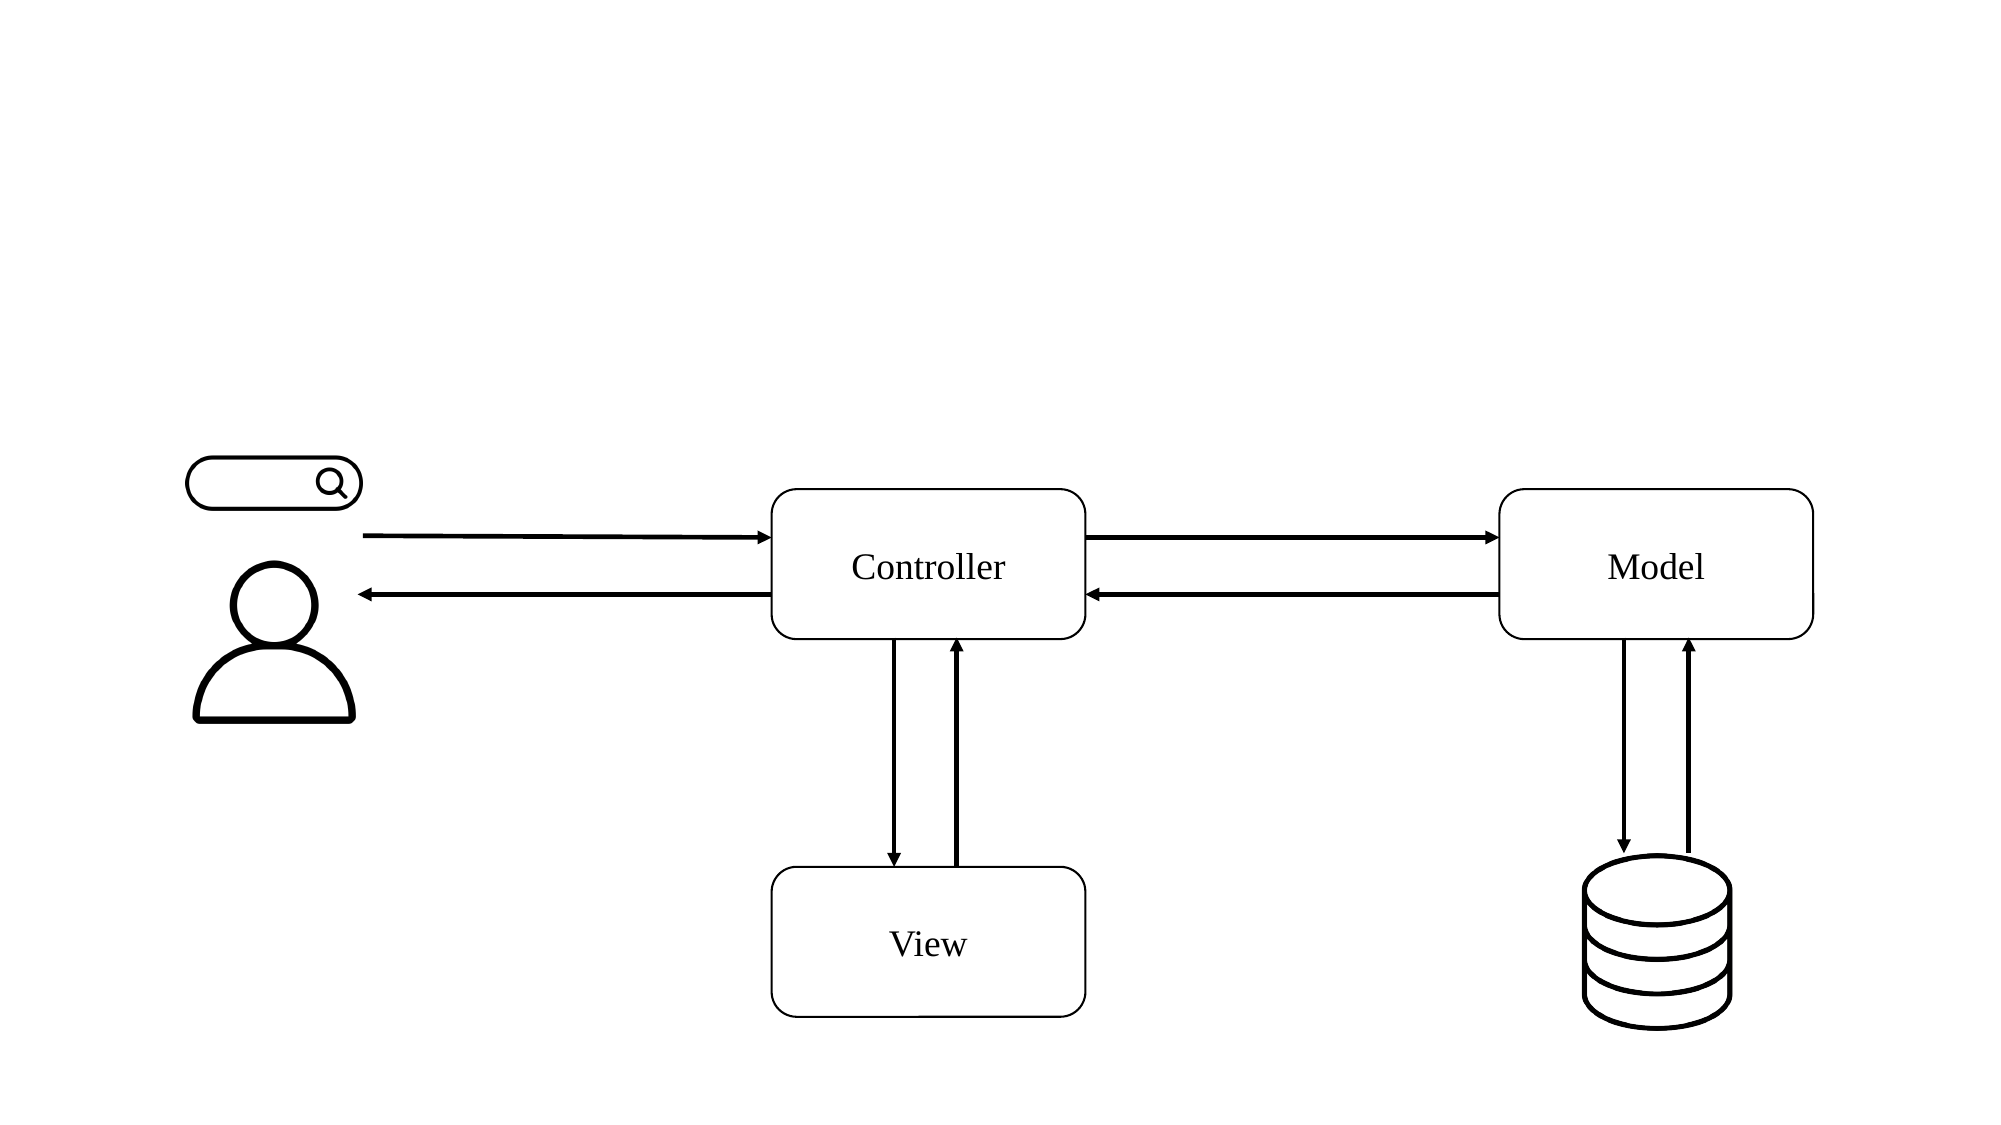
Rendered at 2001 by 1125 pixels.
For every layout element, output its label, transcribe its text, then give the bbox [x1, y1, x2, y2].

text_box View [770, 865, 1087, 1018]
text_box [185, 394, 363, 731]
text_box Model [1498, 488, 1815, 641]
text_box Controller [770, 488, 1087, 641]
picture [1568, 853, 1746, 1031]
